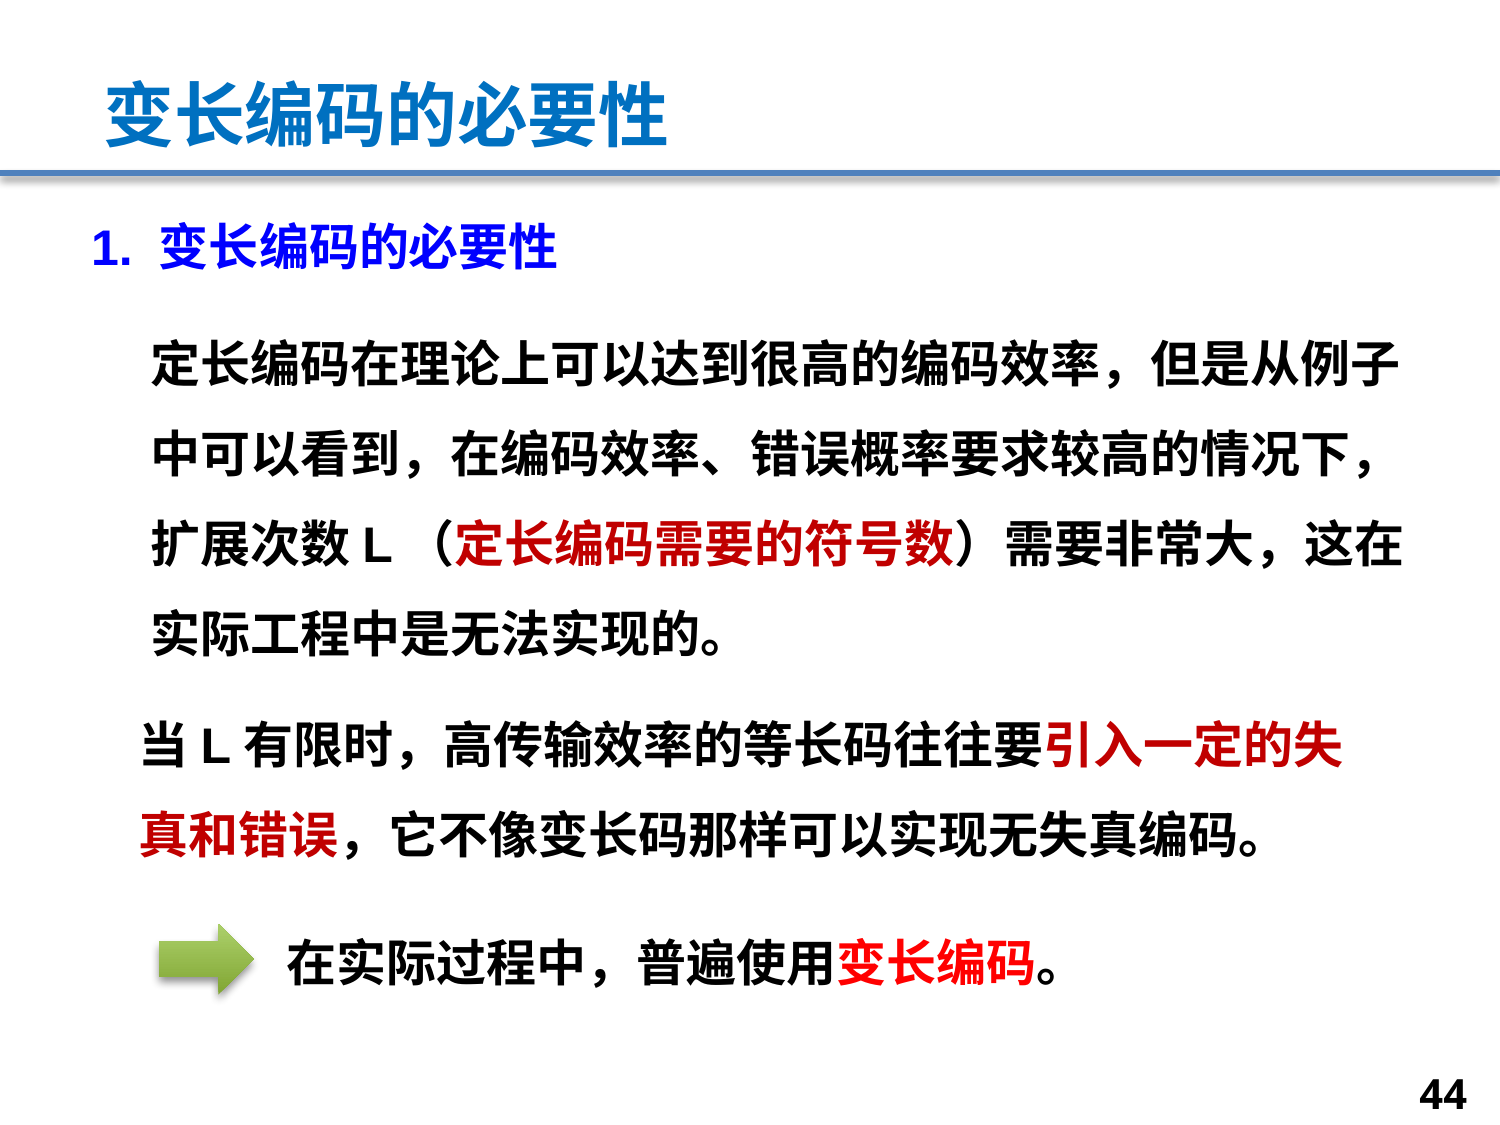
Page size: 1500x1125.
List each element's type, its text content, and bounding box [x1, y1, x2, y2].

text_box 在实际过程中，普遍使用变长编码。 [271, 923, 1113, 999]
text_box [76, 207, 1424, 664]
title 变长编码的必要性 [88, 30, 1412, 164]
text_box 当L有限时，高传输效率的等长码往往要引入一定的失真和错误，它不像变长码那样可以实现无失真编码。 [123, 675, 1388, 871]
text_box [159, 923, 254, 995]
slide_number 44 [1379, 1075, 1483, 1118]
